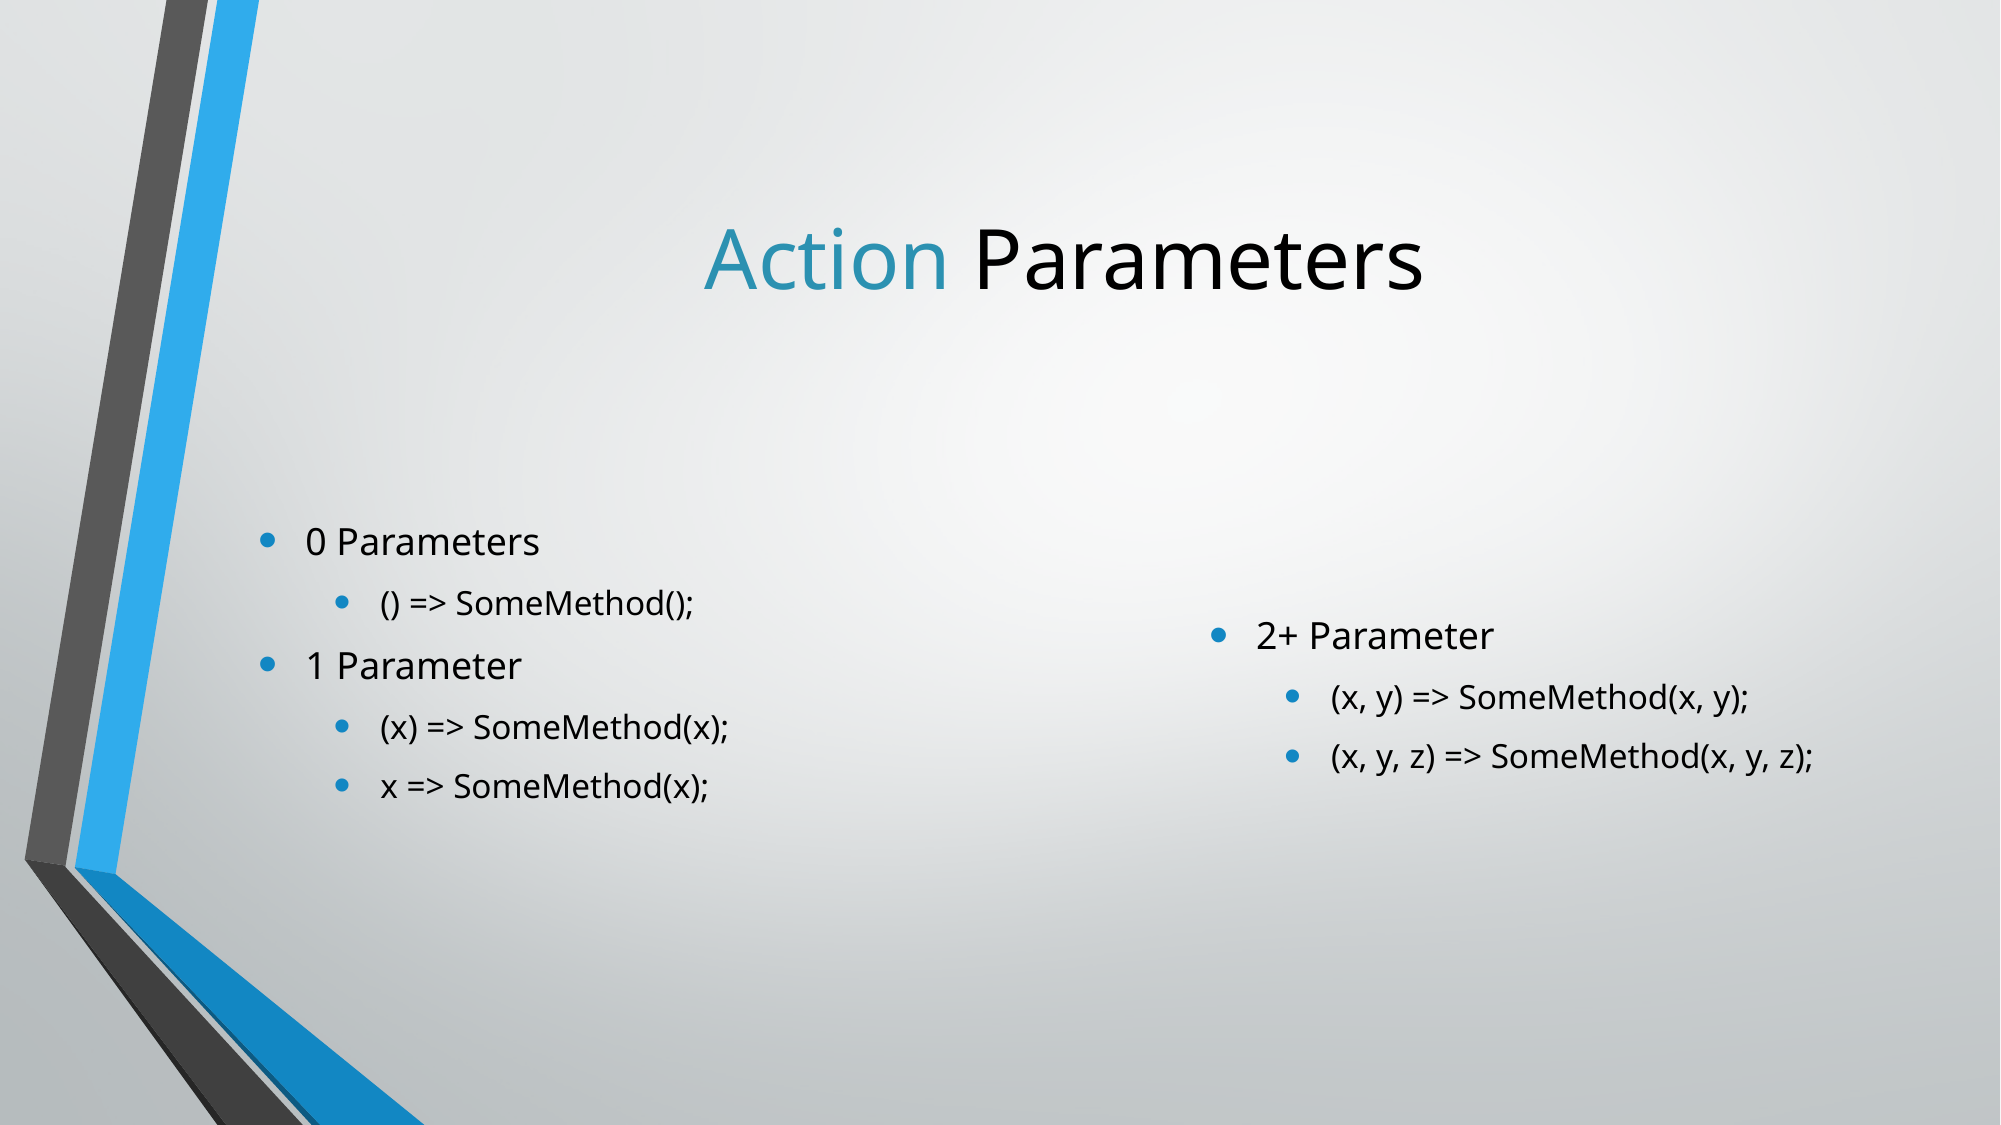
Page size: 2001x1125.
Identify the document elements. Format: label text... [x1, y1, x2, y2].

title Action Parameters [243, 112, 1887, 400]
list 0 Parameters () => SomeMethod(); 1 Parameter (x) => SomeMethod(x); x => SomeMethod(x); [243, 437, 1194, 950]
list 2+ Parameter (x, y) => SomeMethod(x, y); (x, y, z) => SomeMethod(x, y, z); [1194, 437, 1887, 950]
